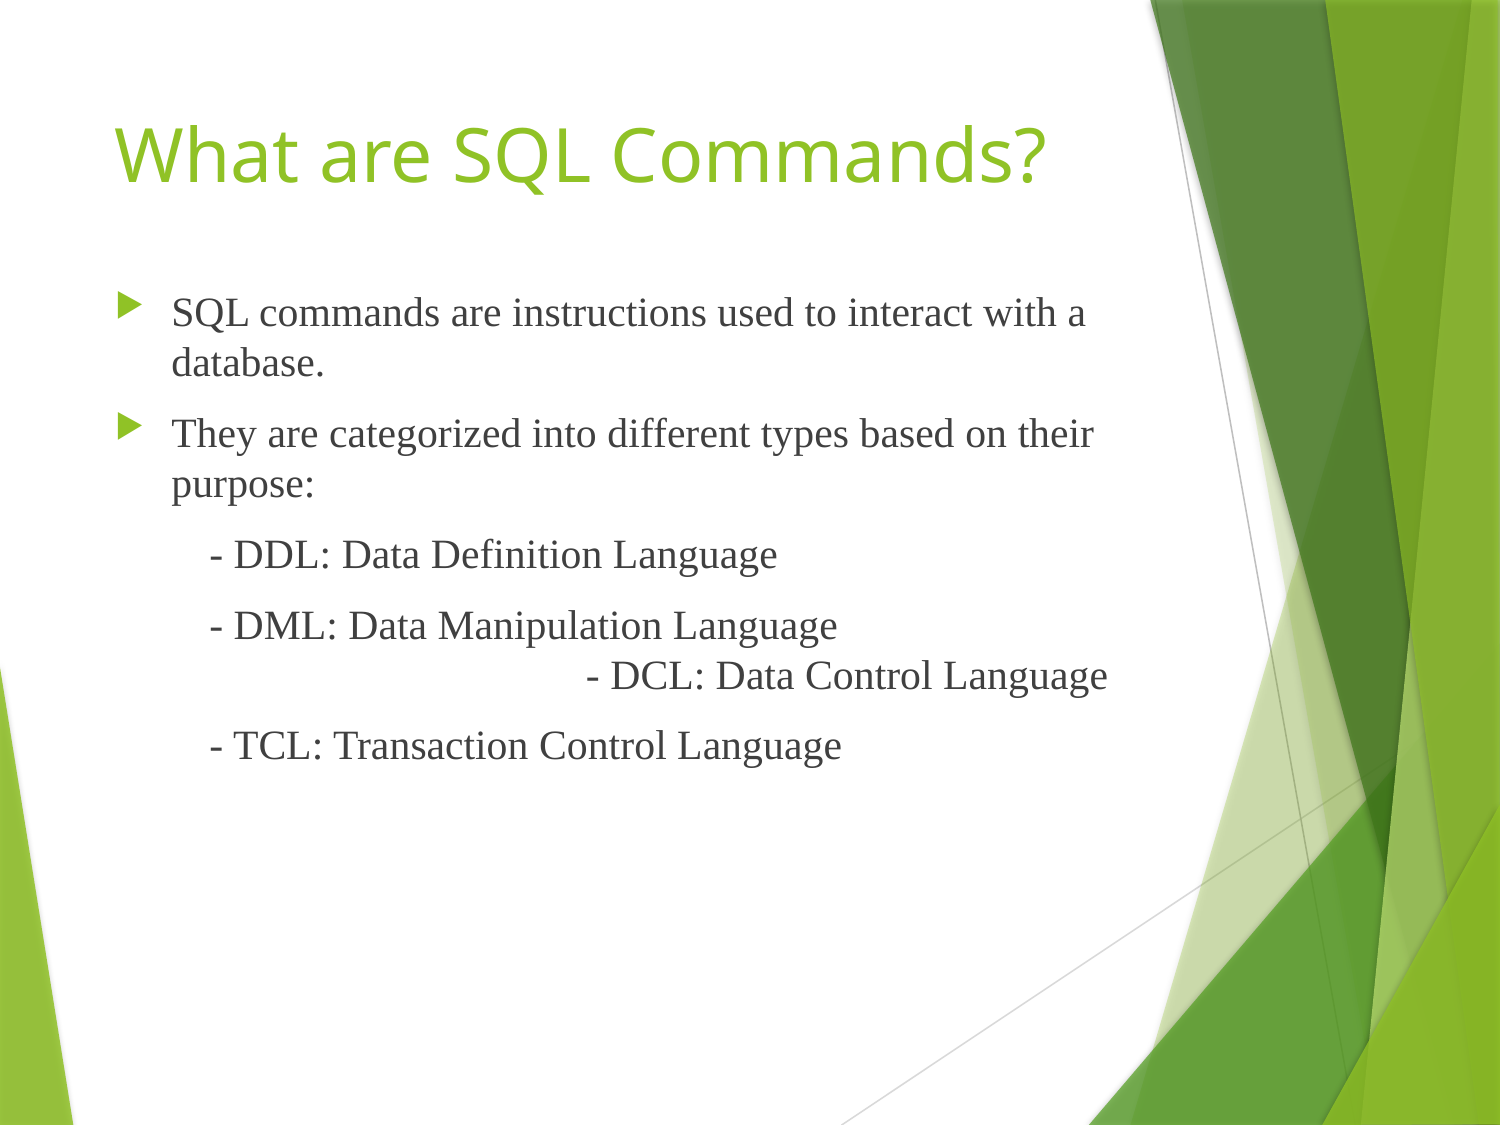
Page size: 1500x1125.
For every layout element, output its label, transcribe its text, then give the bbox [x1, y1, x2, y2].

title What are SQL Commands? [99, 99, 1142, 276]
list SQL commands are instructions used to interact with a database. They are categorized into different types based on their purpose: - DDL: Data Definition Language - DML: Data Manipulation Language - DCL: Data Control Language - TCL: Transaction Control Language [99, 276, 1142, 991]
